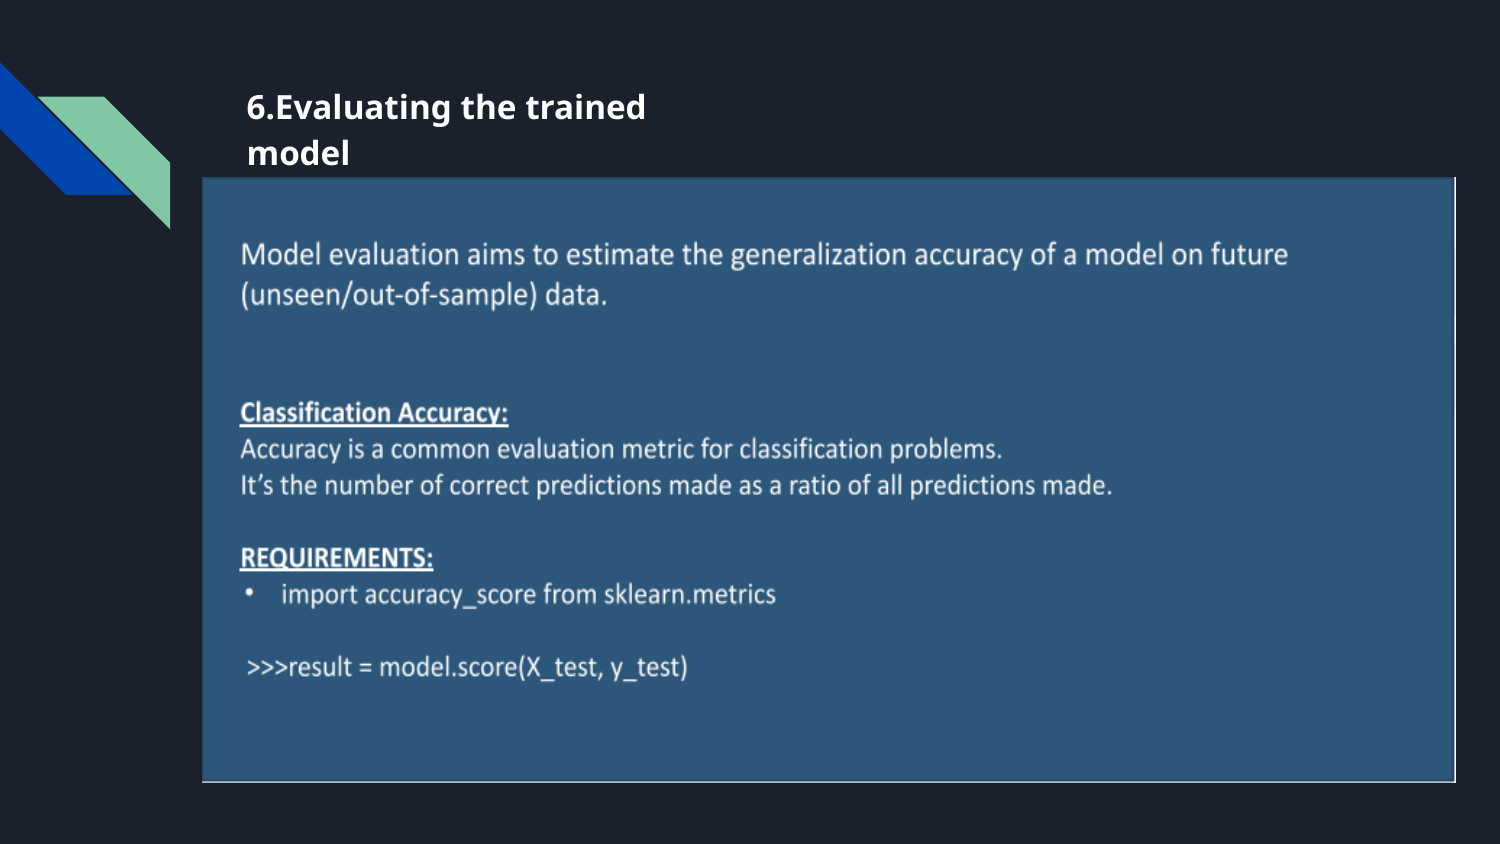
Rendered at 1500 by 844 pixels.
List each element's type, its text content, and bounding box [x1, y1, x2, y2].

text_box 6.Evaluating the trained model [231, 65, 724, 176]
picture [202, 177, 1456, 783]
